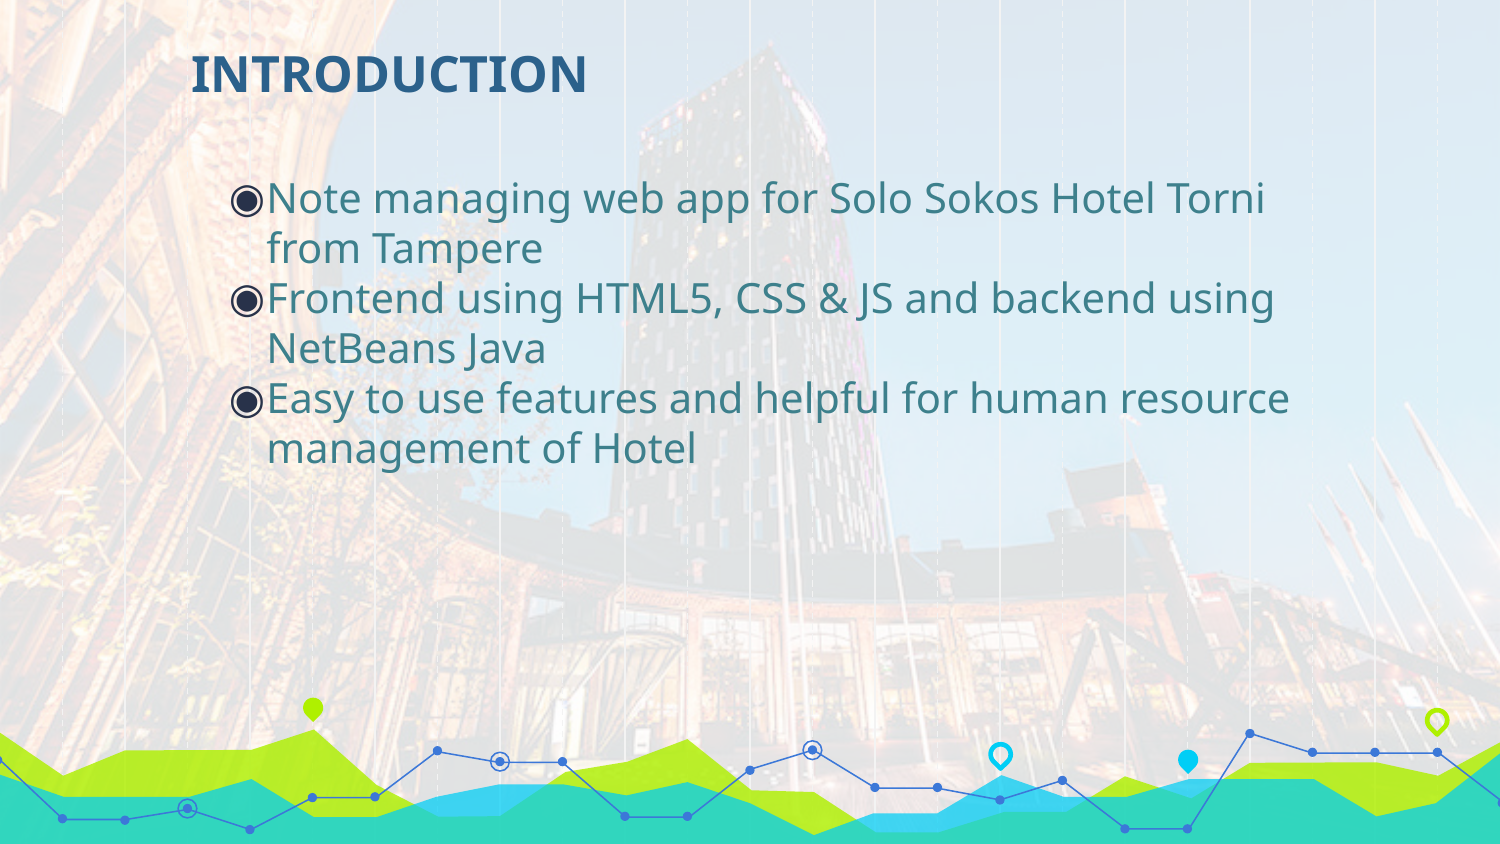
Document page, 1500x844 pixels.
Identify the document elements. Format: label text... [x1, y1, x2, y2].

list Note managing web app for Solo Sokos Hotel Torni from Tampere Frontend using HTML5, CSS & JS and backend using NetBeans Java Easy to use features and helpful for human resource management of Hotel [176, 156, 1325, 548]
title INTRODUCTION [176, 0, 1325, 118]
